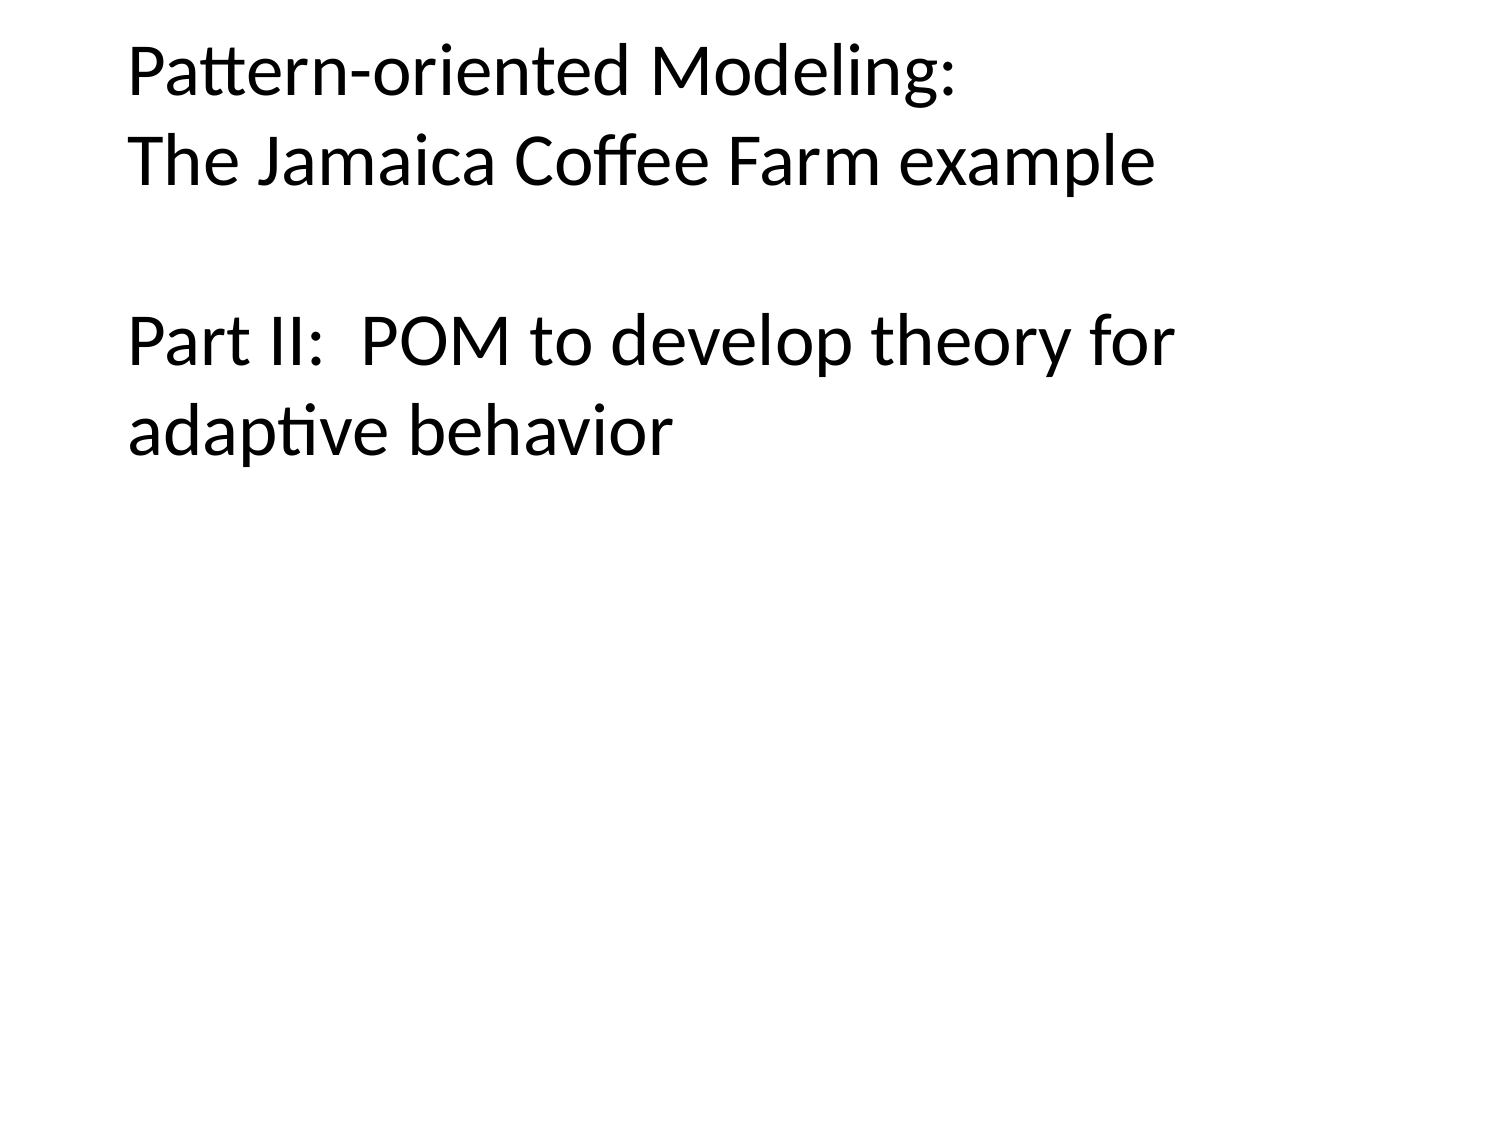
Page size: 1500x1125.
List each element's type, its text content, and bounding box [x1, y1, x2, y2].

title Pattern-oriented Modeling: The Jamaica Coffee Farm example Part II: POM to develop theory for adaptive behavior [112, 62, 1388, 429]
